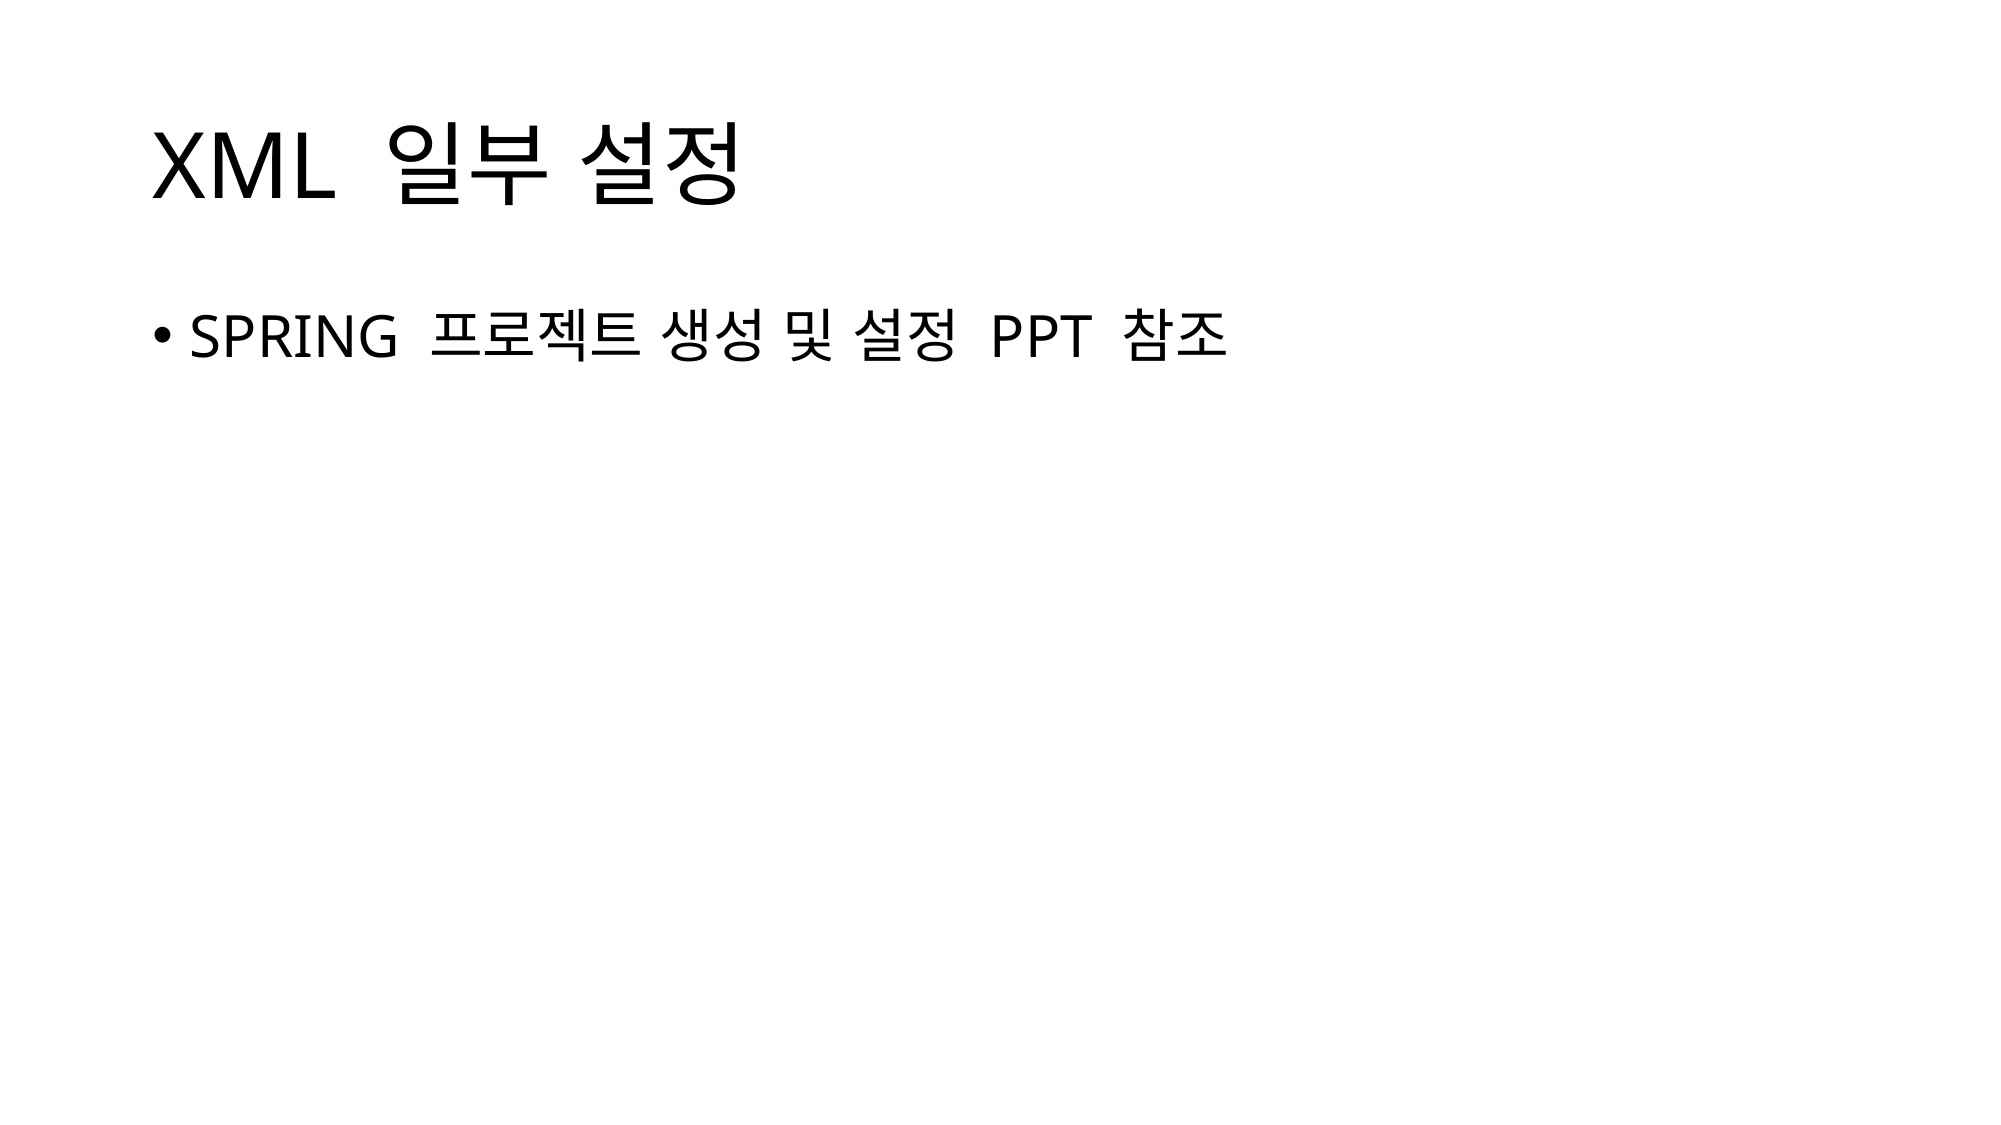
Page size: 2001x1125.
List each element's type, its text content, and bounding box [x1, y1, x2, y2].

list SPRING 프로젝트 생성 및 설정 PPT 참조 [137, 299, 1863, 1014]
title XML 일부 설정 [137, 59, 1863, 278]
